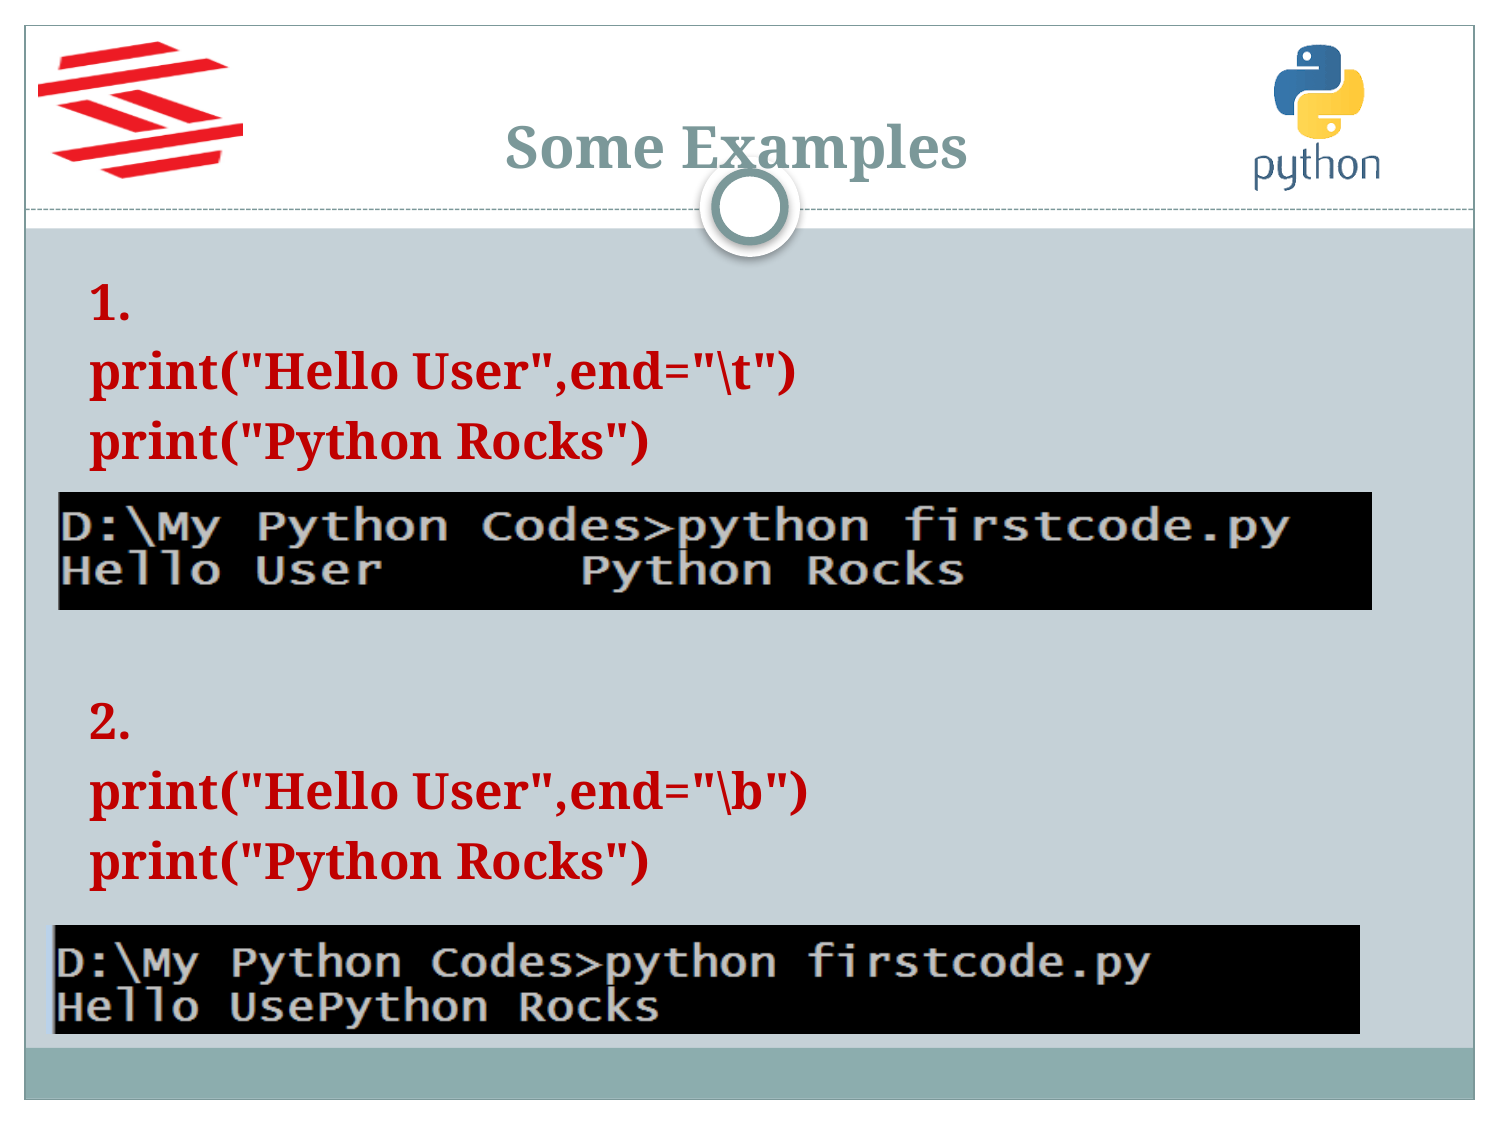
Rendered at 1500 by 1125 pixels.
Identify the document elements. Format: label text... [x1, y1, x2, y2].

picture [37, 40, 243, 185]
picture [1163, 42, 1471, 197]
list 1. print("Hello User",end="\t") print("Python Rocks") 2. print("Hello User",end="\b") print("Python Rocks") [75, 262, 1425, 1062]
picture [58, 491, 1372, 610]
picture [46, 925, 1360, 1034]
title Some Examples [248, 50, 1157, 188]
